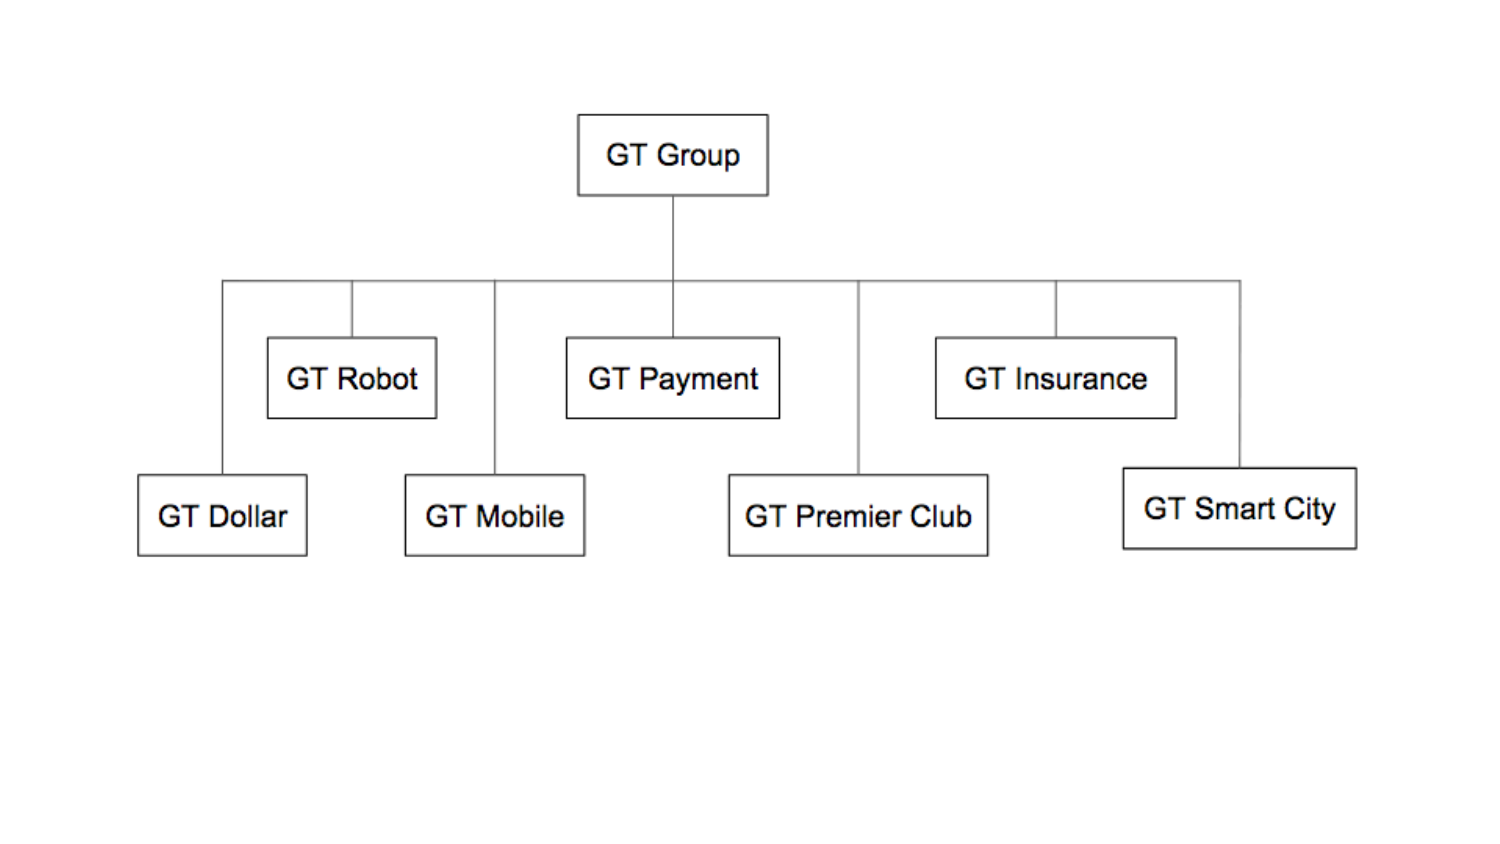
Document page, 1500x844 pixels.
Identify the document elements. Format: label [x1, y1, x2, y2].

picture [125, 57, 1375, 665]
